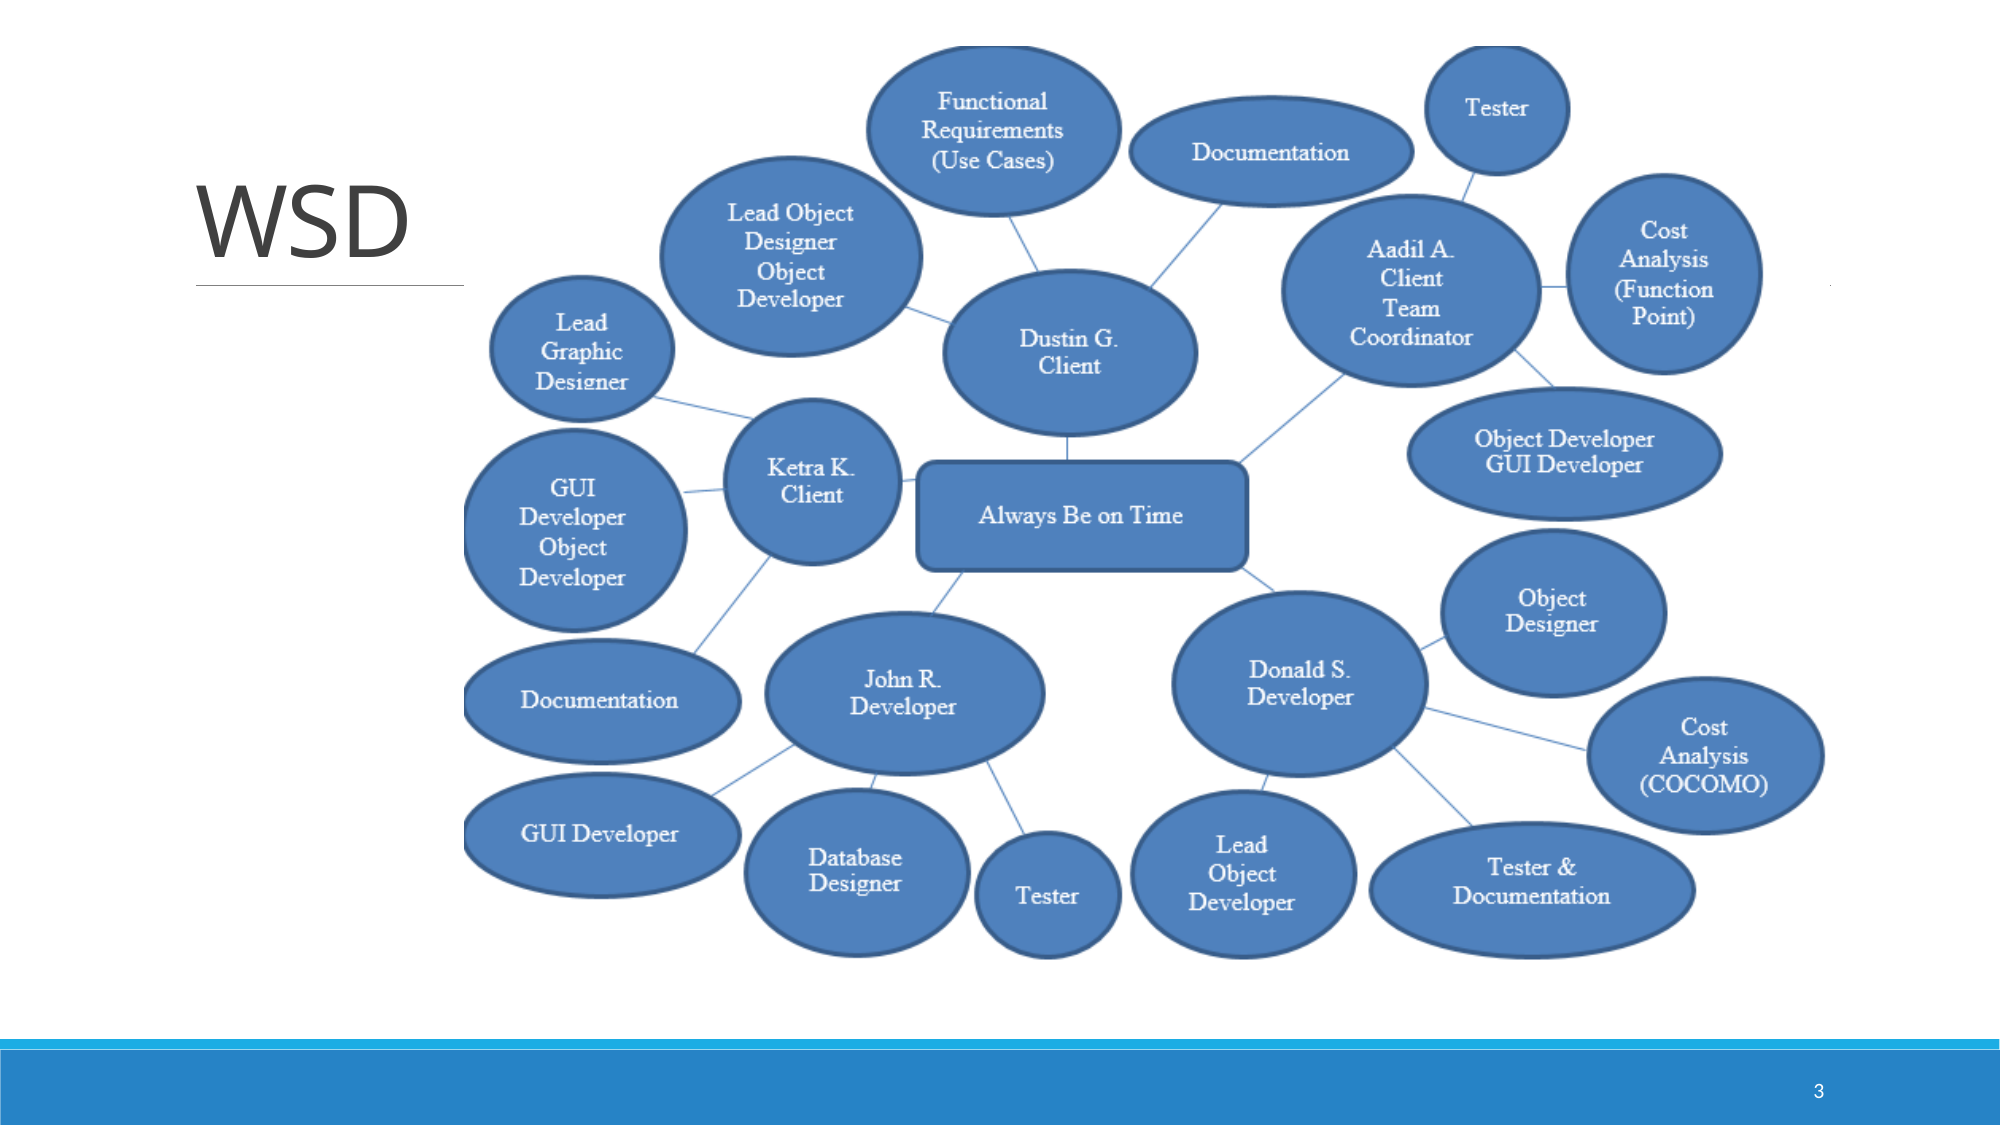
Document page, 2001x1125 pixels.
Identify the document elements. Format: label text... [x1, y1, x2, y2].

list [463, 46, 1831, 964]
title WSD [180, 47, 462, 285]
slide_number 3 [1624, 1059, 1840, 1120]
